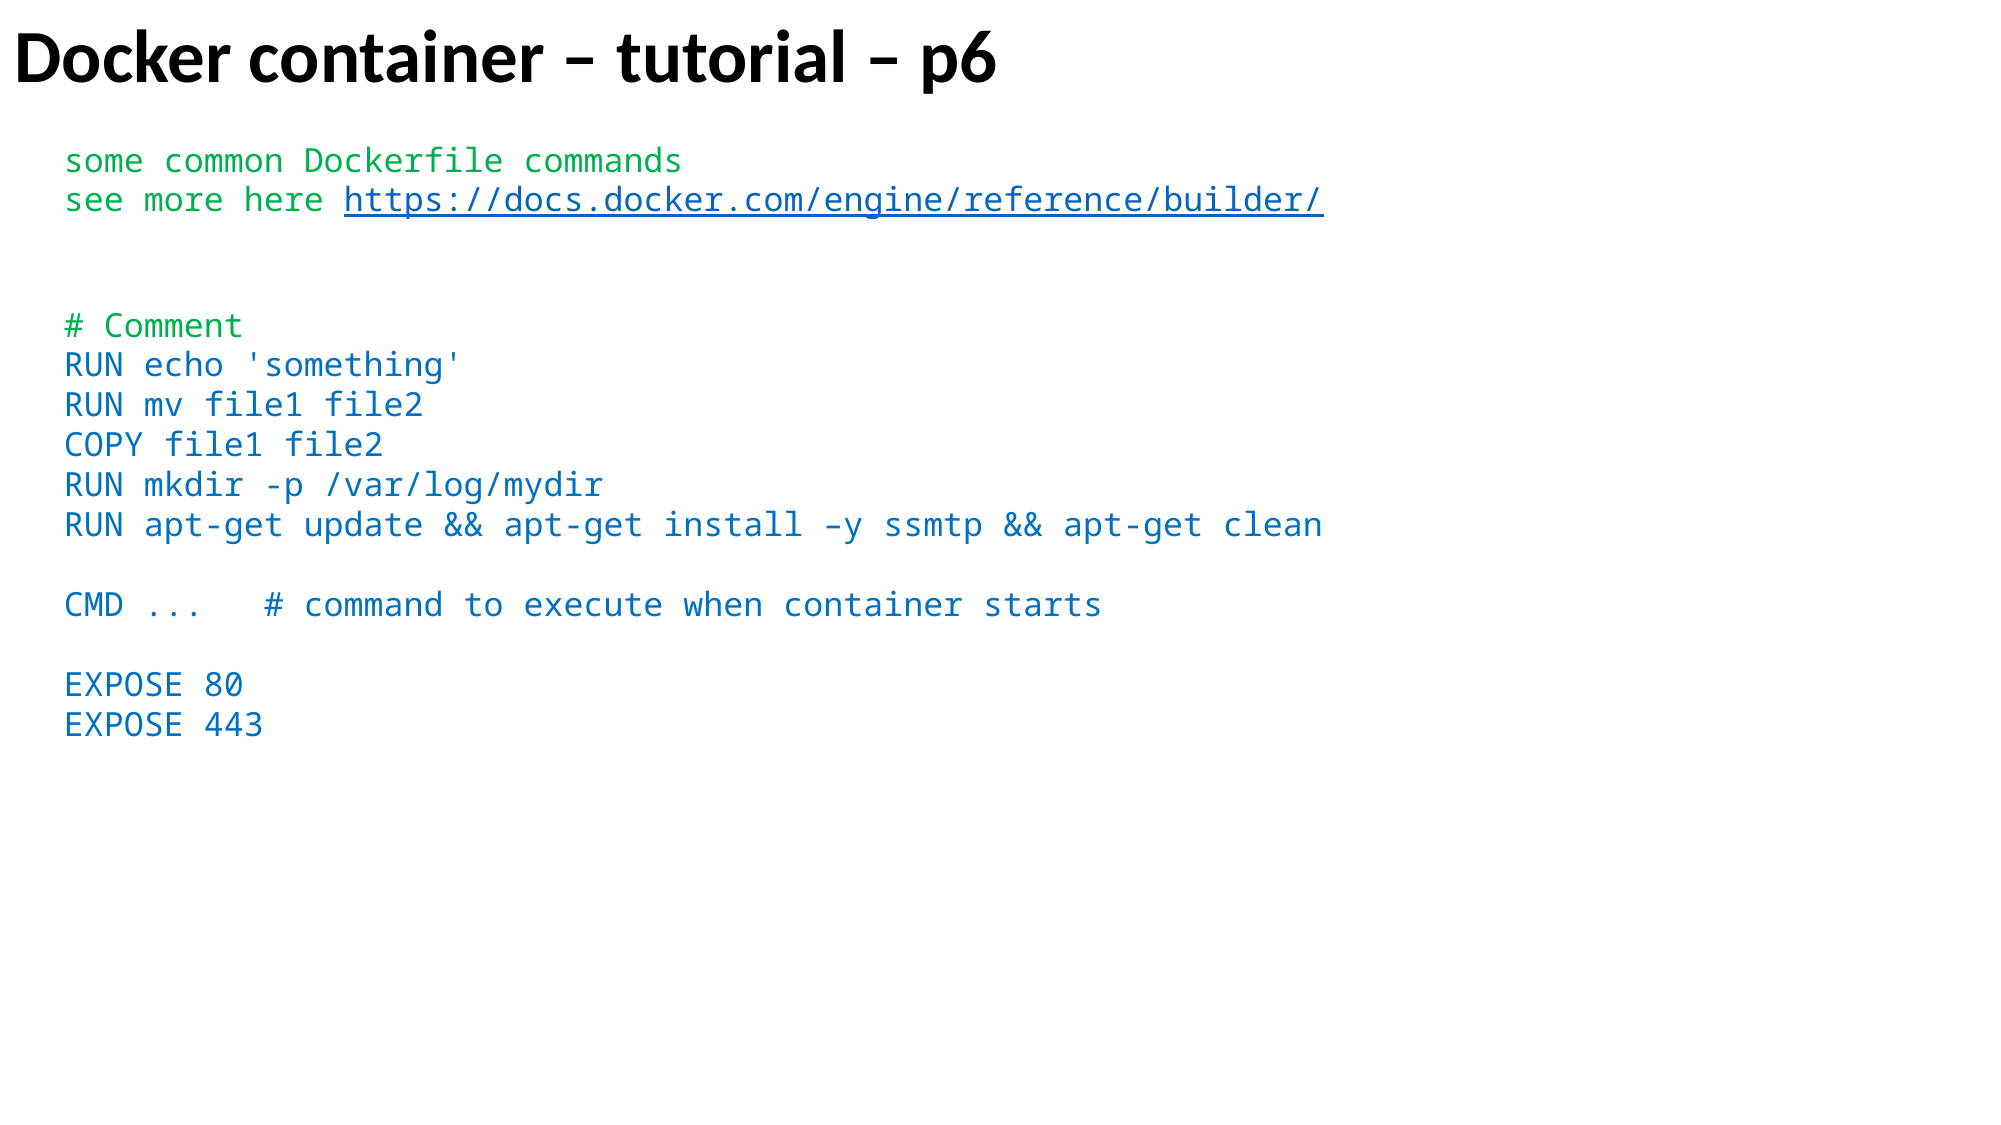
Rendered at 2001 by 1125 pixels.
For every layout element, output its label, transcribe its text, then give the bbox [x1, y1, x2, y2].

text_box Docker container – tutorial – p6 [0, 0, 1189, 105]
text_box some common Dockerfile commands see more here https://docs.docker.com/engine/reference/builder/ # Comment RUN echo 'something' RUN mv file1 file2 COPY file1 file2 RUN mkdir -p /var/log/mydir RUN apt-get update && apt-get install –y ssmtp && apt-get clean CMD ... # command to execute when container starts EXPOSE 80 EXPOSE 443 [49, 131, 1498, 751]
